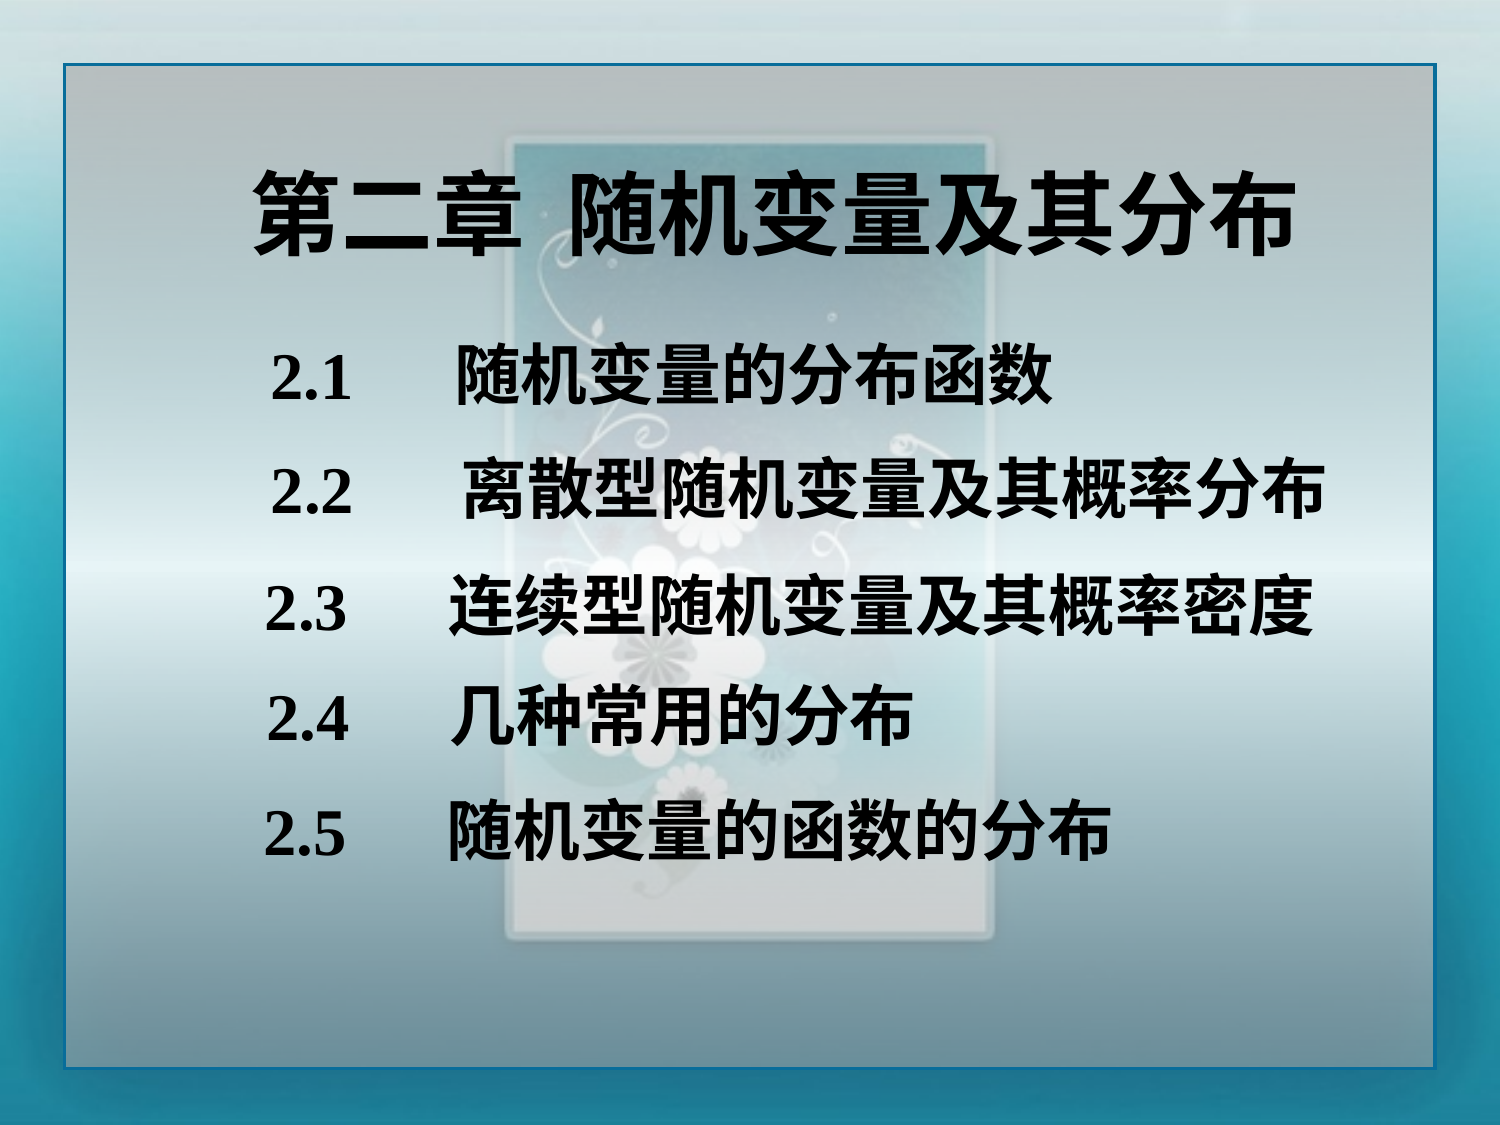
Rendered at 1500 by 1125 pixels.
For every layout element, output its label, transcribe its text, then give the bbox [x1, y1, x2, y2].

picture [0, 0, 1500, 1125]
title 第二章 随机变量及其分布 [100, 148, 1451, 352]
text_box 2.1 随机变量的分布函数 [255, 352, 1133, 420]
text_box 2.5 随机变量的函数的分布 [248, 781, 1129, 876]
text_box 2.2 离散型随机变量及其概率分布 [256, 439, 1353, 614]
text_box 2.3 连续型随机变量及其概率密度 [250, 556, 1340, 652]
text_box 2.4 几种常用的分布 [251, 666, 932, 762]
